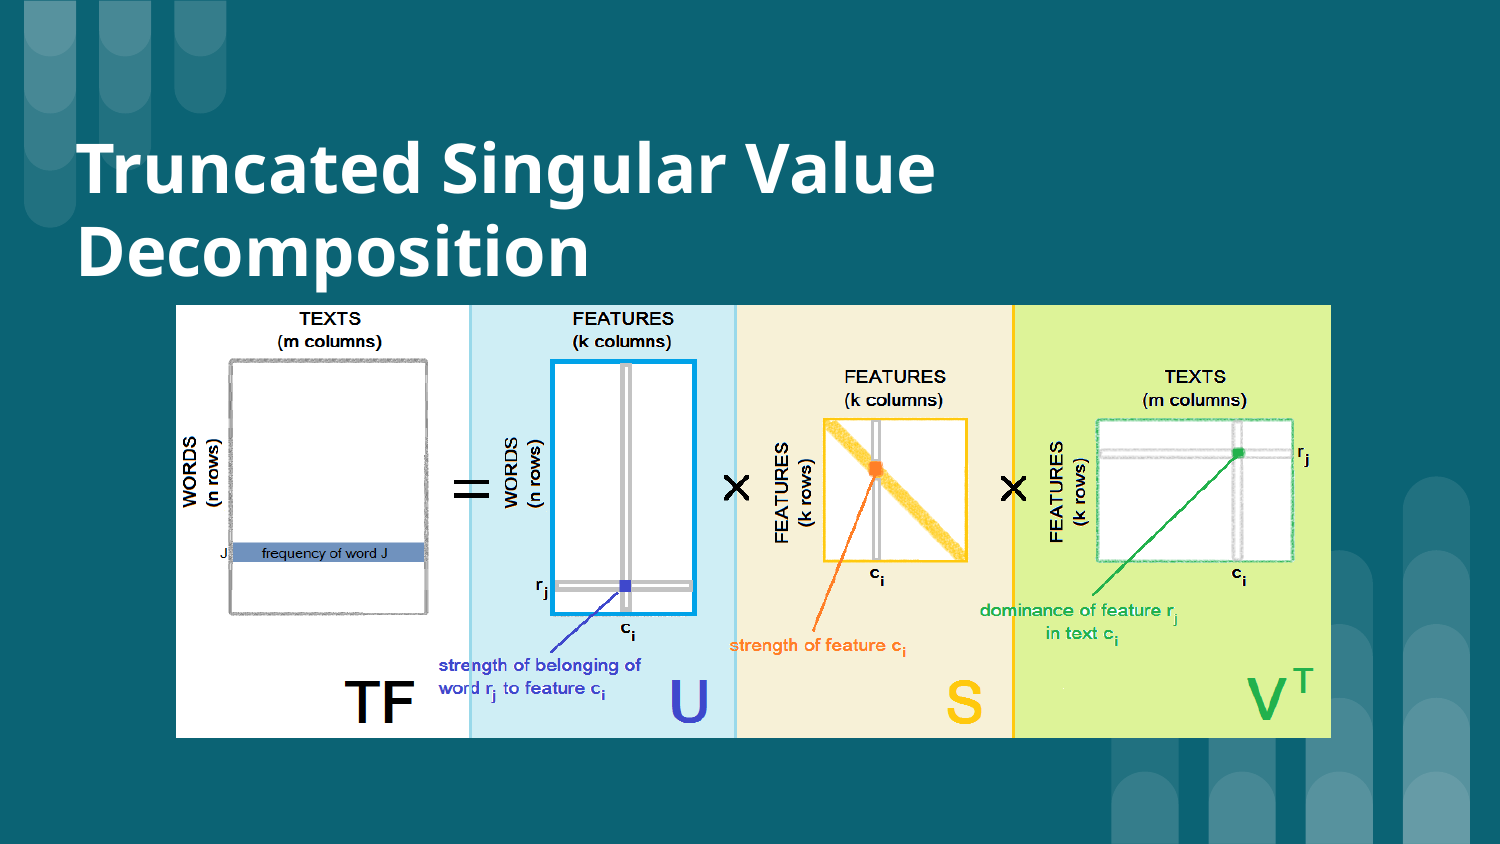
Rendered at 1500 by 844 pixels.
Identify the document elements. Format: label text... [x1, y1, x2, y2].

title Truncated Singular Value Decomposition [60, 53, 1447, 362]
picture [175, 304, 1331, 739]
